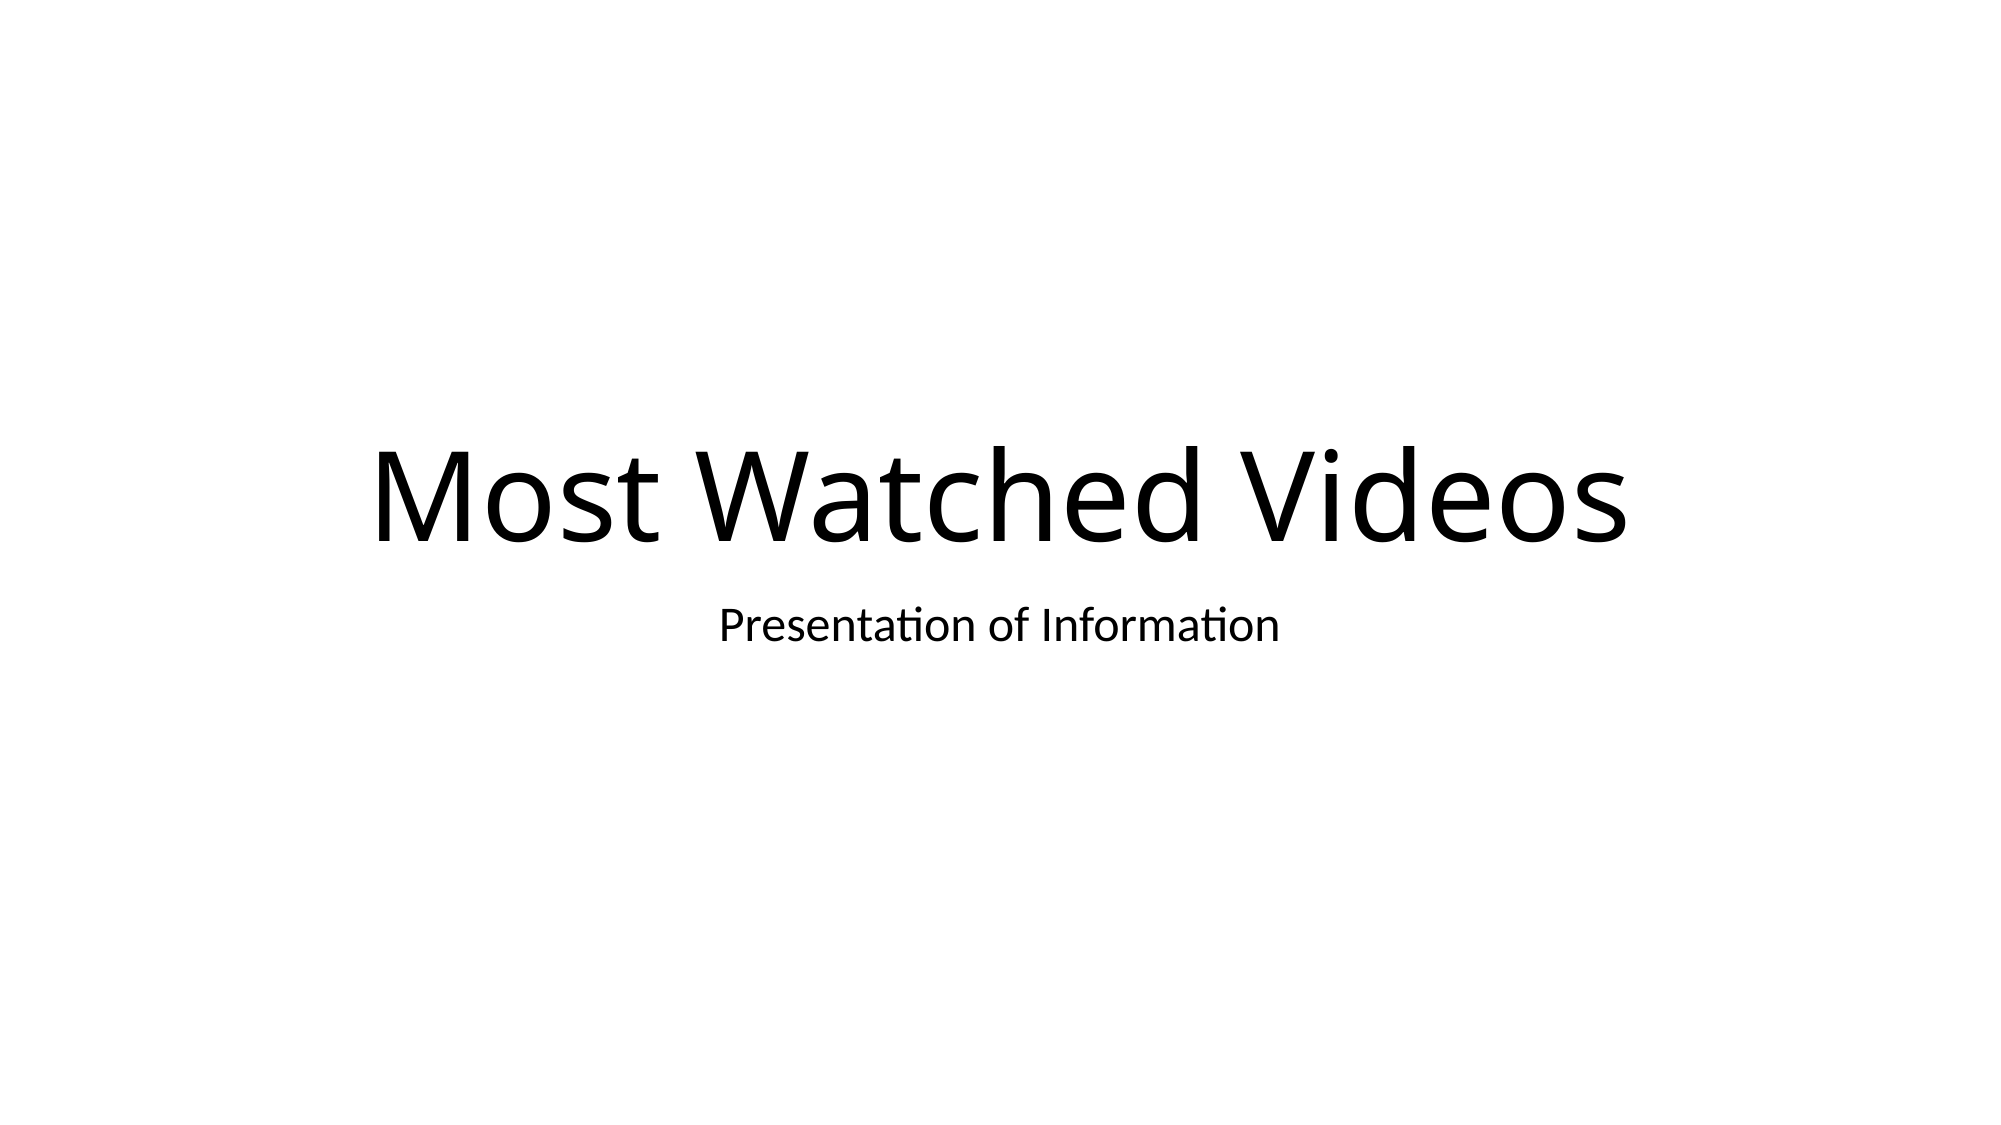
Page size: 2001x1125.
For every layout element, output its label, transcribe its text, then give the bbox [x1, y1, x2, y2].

title Most Watched Videos [249, 184, 1750, 576]
subtitle Presentation of Information [249, 590, 1750, 863]
